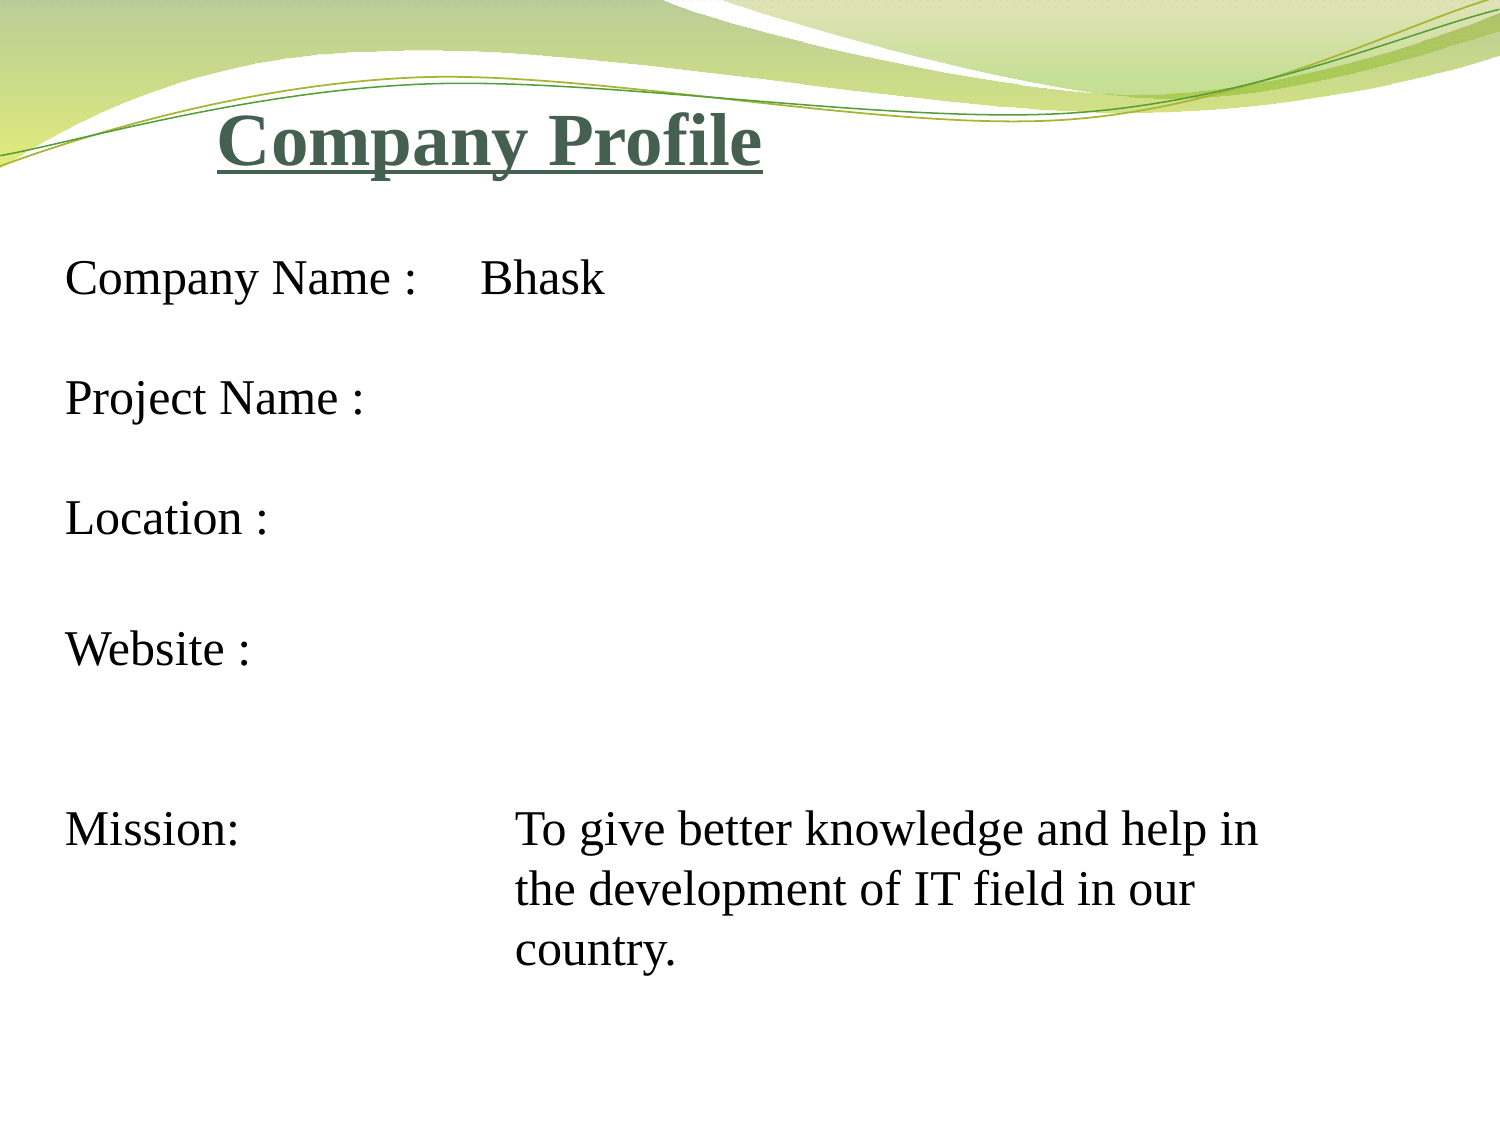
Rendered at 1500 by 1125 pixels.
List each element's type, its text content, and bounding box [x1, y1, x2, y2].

text_box Company Name : Bhask Project Name : Location : Website : Mission: To give better knowledge and help in the development of IT field in our country. [50, 237, 1438, 983]
text_box Company Profile [202, 93, 779, 190]
